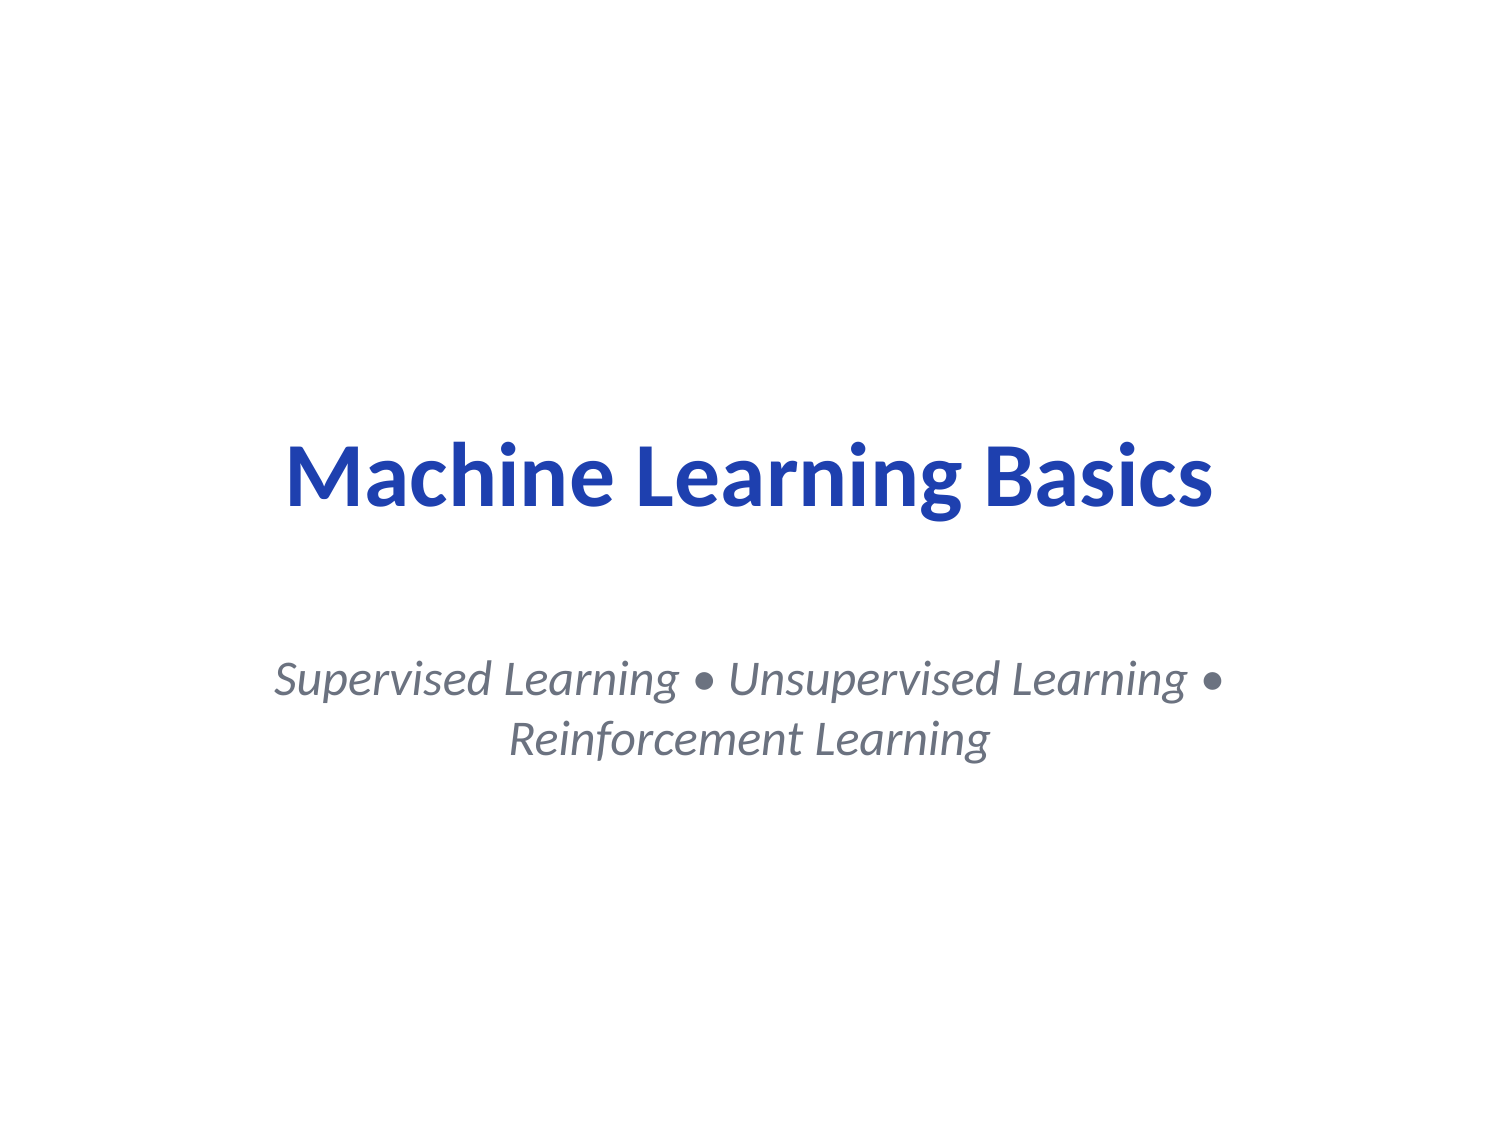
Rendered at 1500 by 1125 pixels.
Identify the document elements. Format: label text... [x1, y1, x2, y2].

title Machine Learning Basics [112, 349, 1388, 591]
subtitle Supervised Learning • Unsupervised Learning • Reinforcement Learning [225, 637, 1275, 925]
